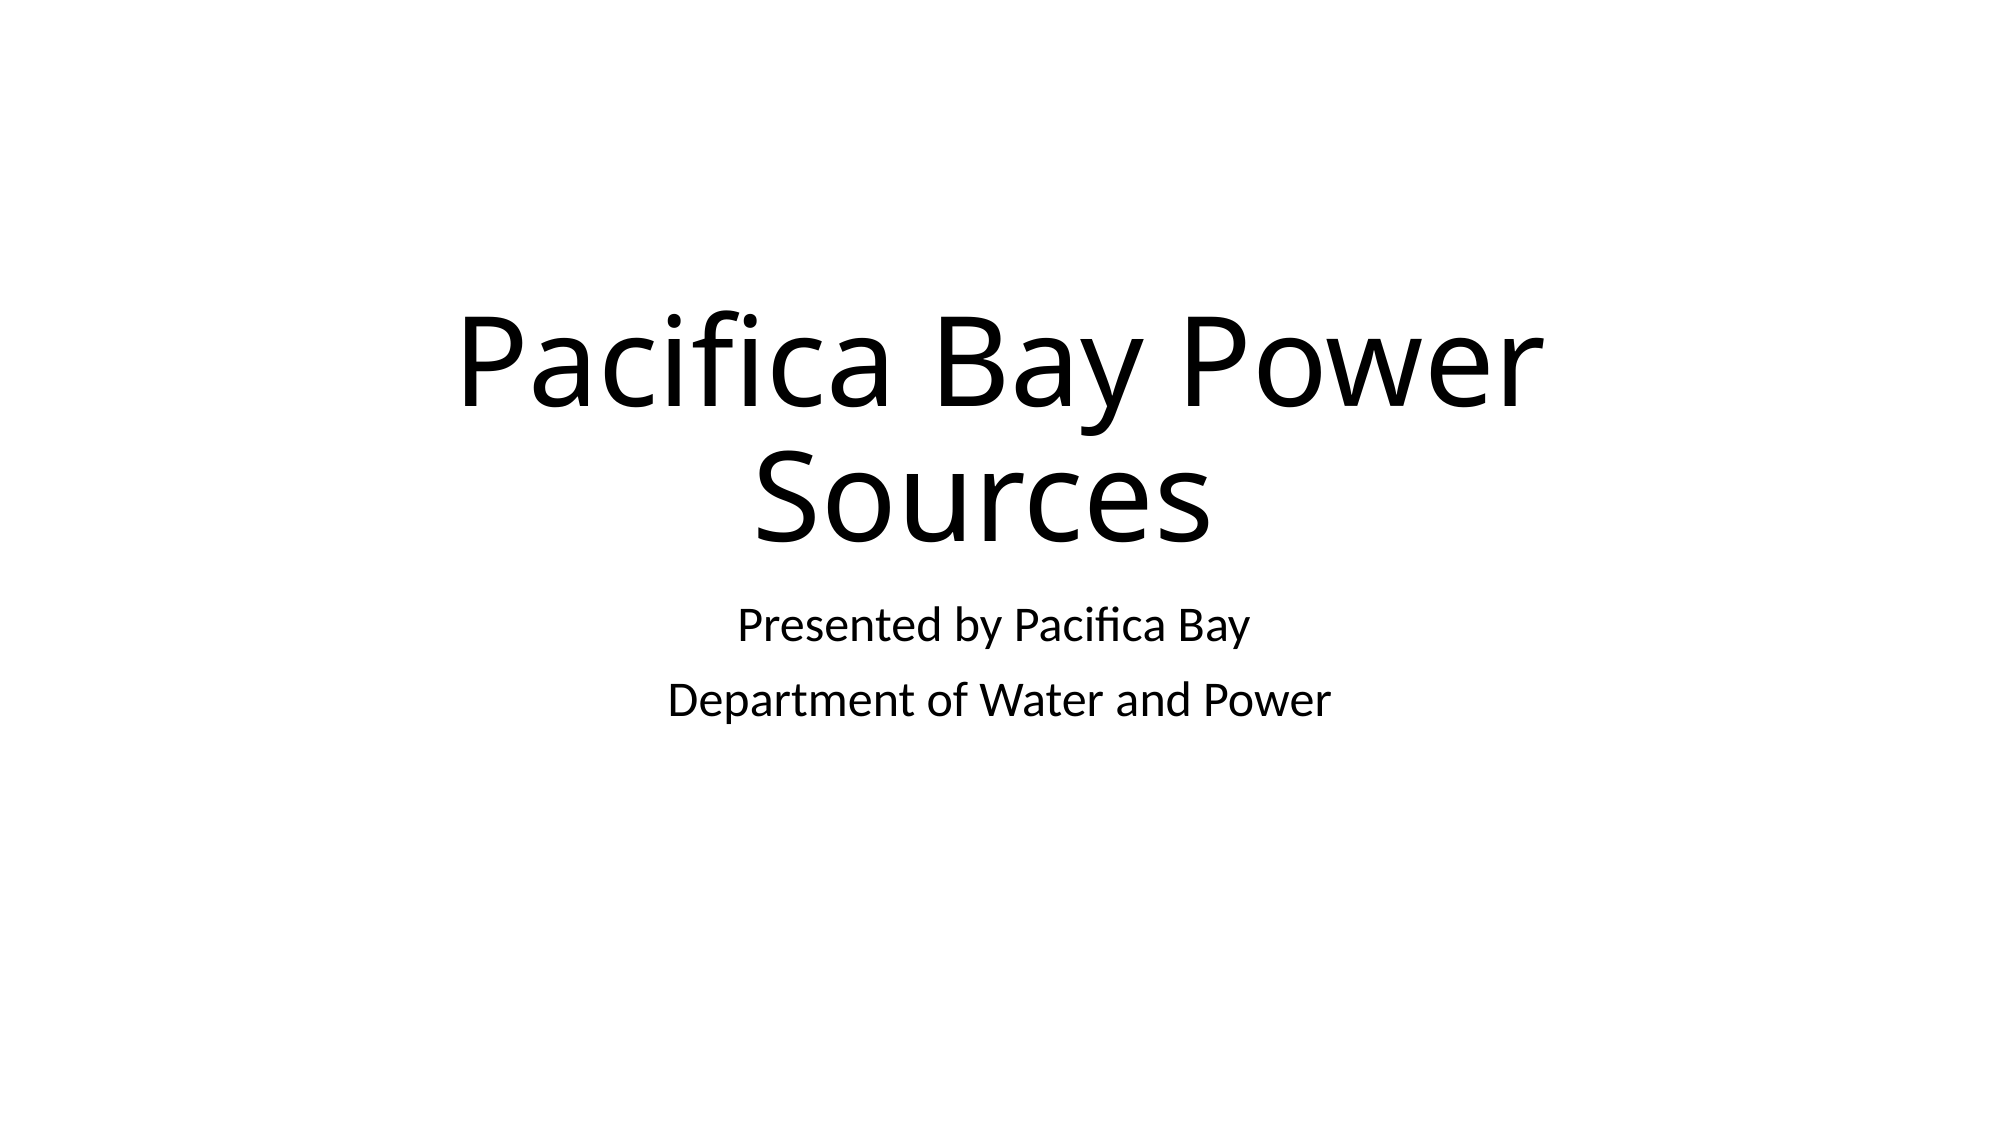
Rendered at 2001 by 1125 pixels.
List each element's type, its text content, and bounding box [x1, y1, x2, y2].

title Pacifica Bay Power Sources [249, 184, 1750, 576]
subtitle Presented by Pacifica Bay Department of Water and Power [249, 590, 1750, 863]
